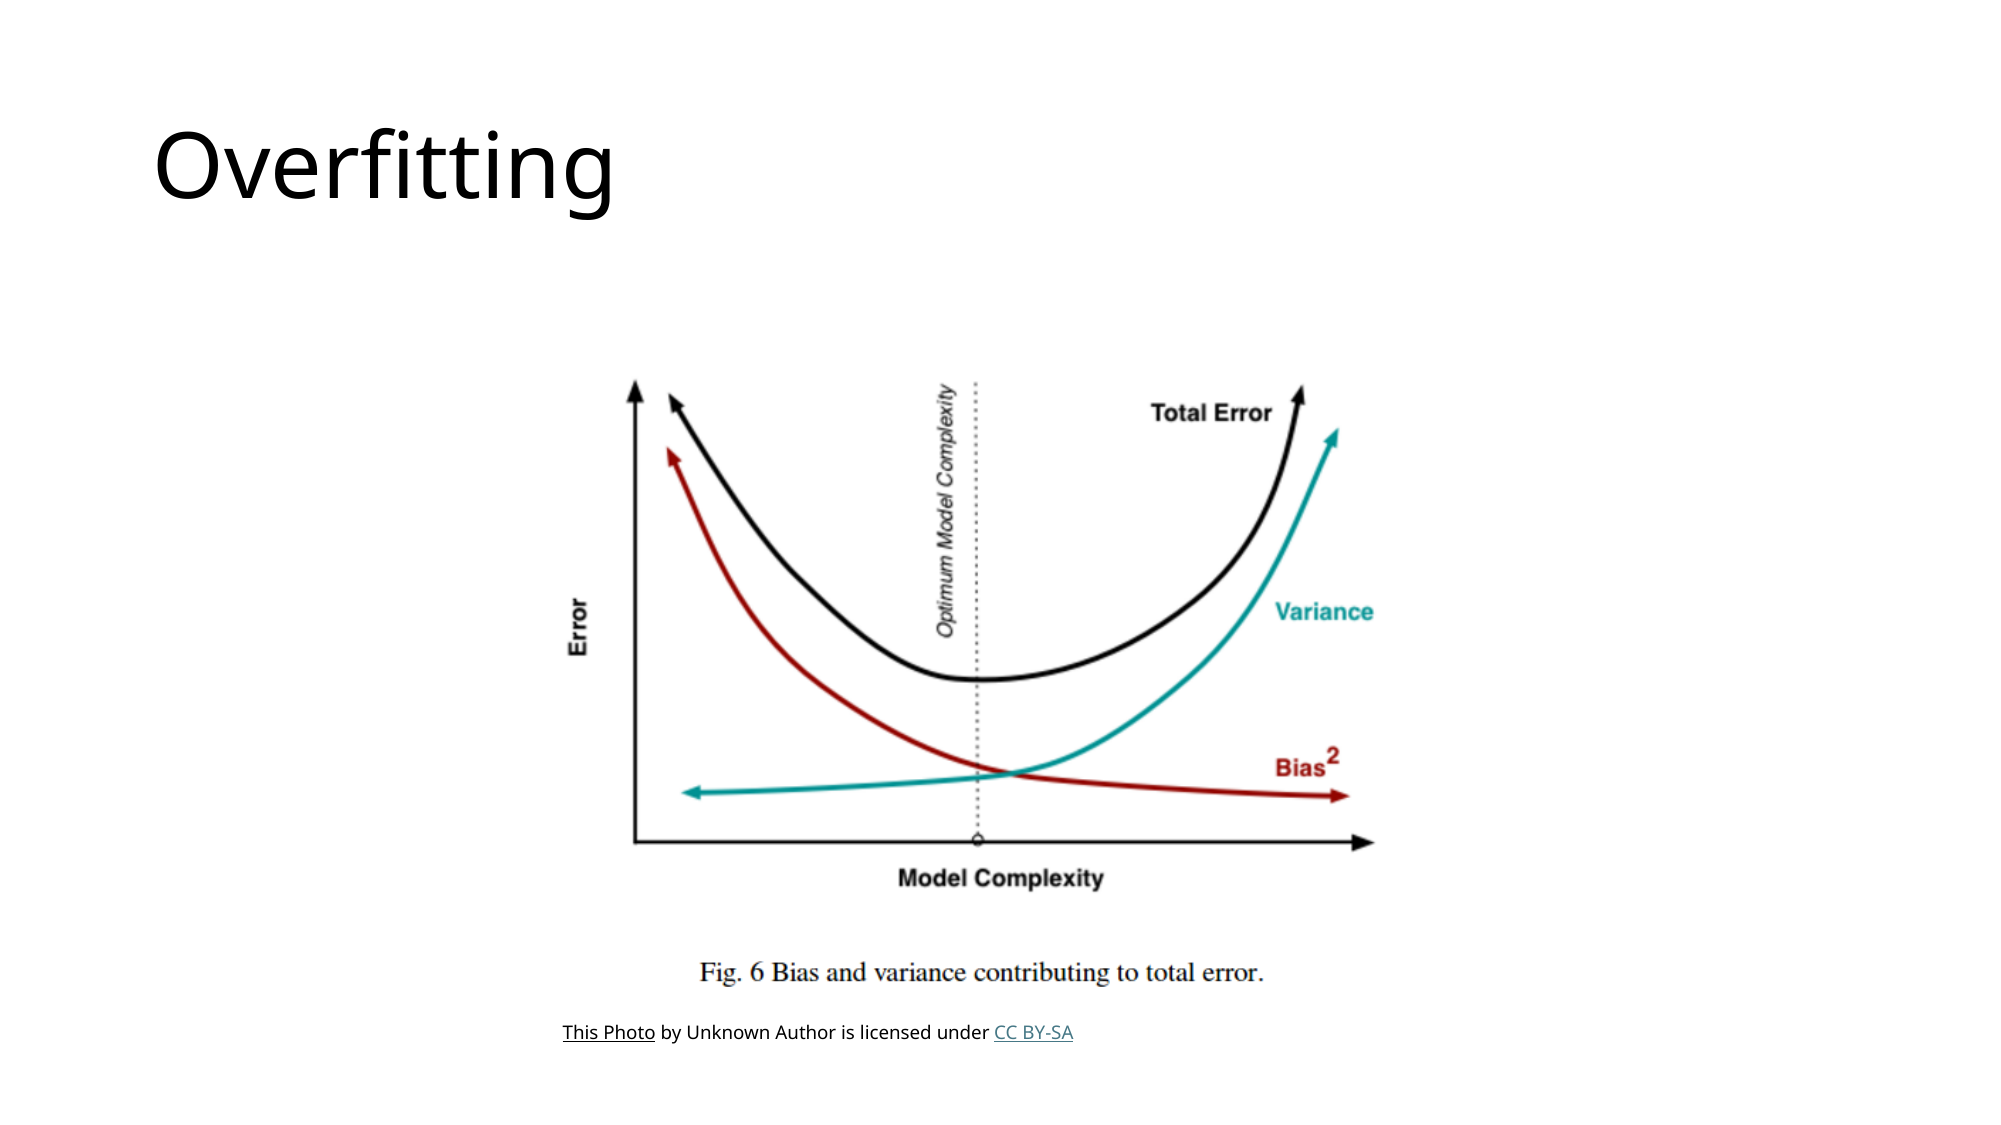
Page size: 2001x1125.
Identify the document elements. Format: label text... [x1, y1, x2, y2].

title Overfitting [137, 59, 1863, 278]
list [547, 298, 1453, 1014]
text_box This Photo by Unknown Author is licensed under CC BY-SA [548, 1014, 1452, 1054]
